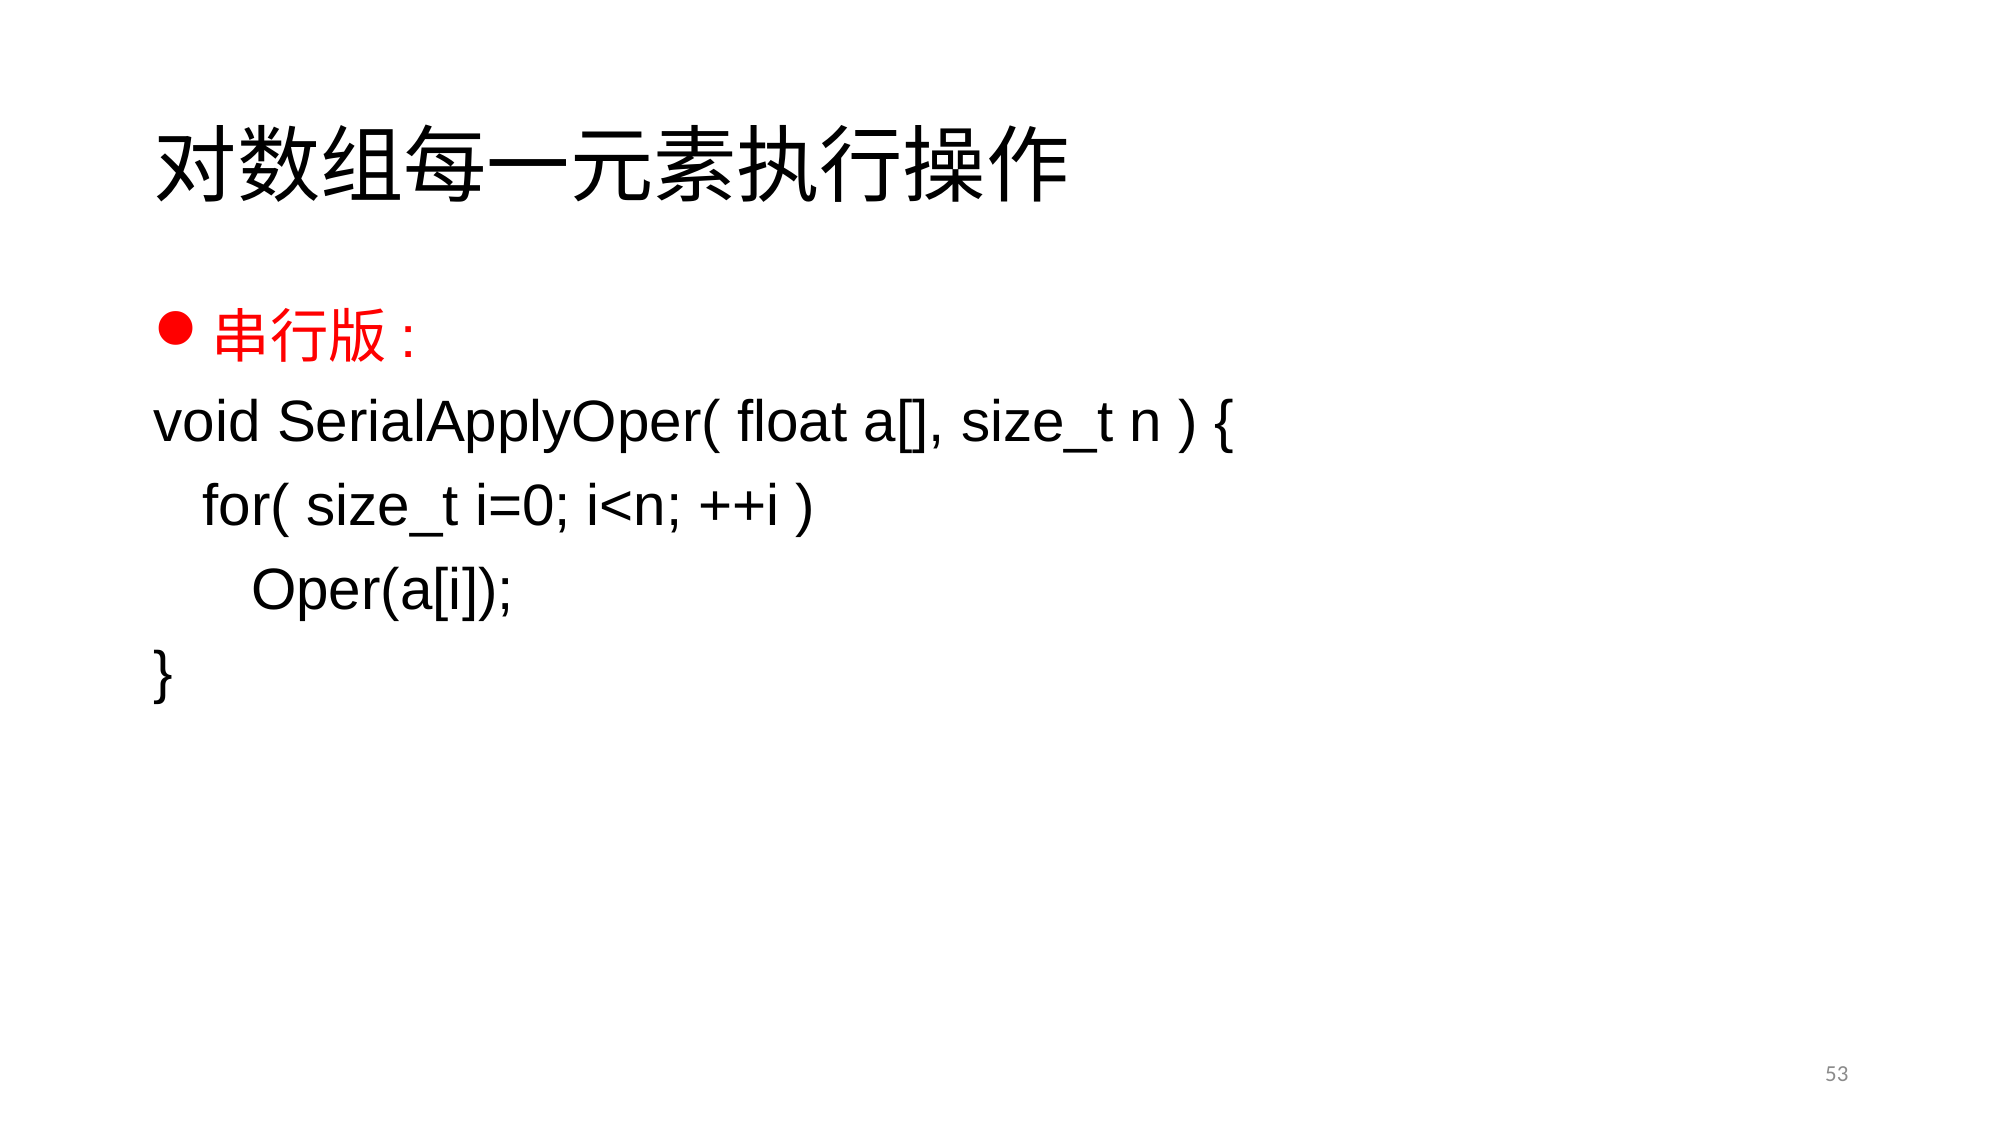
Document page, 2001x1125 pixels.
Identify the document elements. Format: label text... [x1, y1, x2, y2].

slide_number 53 [1413, 1042, 1864, 1103]
title 对数组每一元素执行操作 [138, 60, 1864, 278]
list 串行版: void SerialApplyOper( float a[], size_t n ) { for( size_t i=0; i<n; ++i ) Oper(a[i]); } [138, 299, 1864, 1014]
